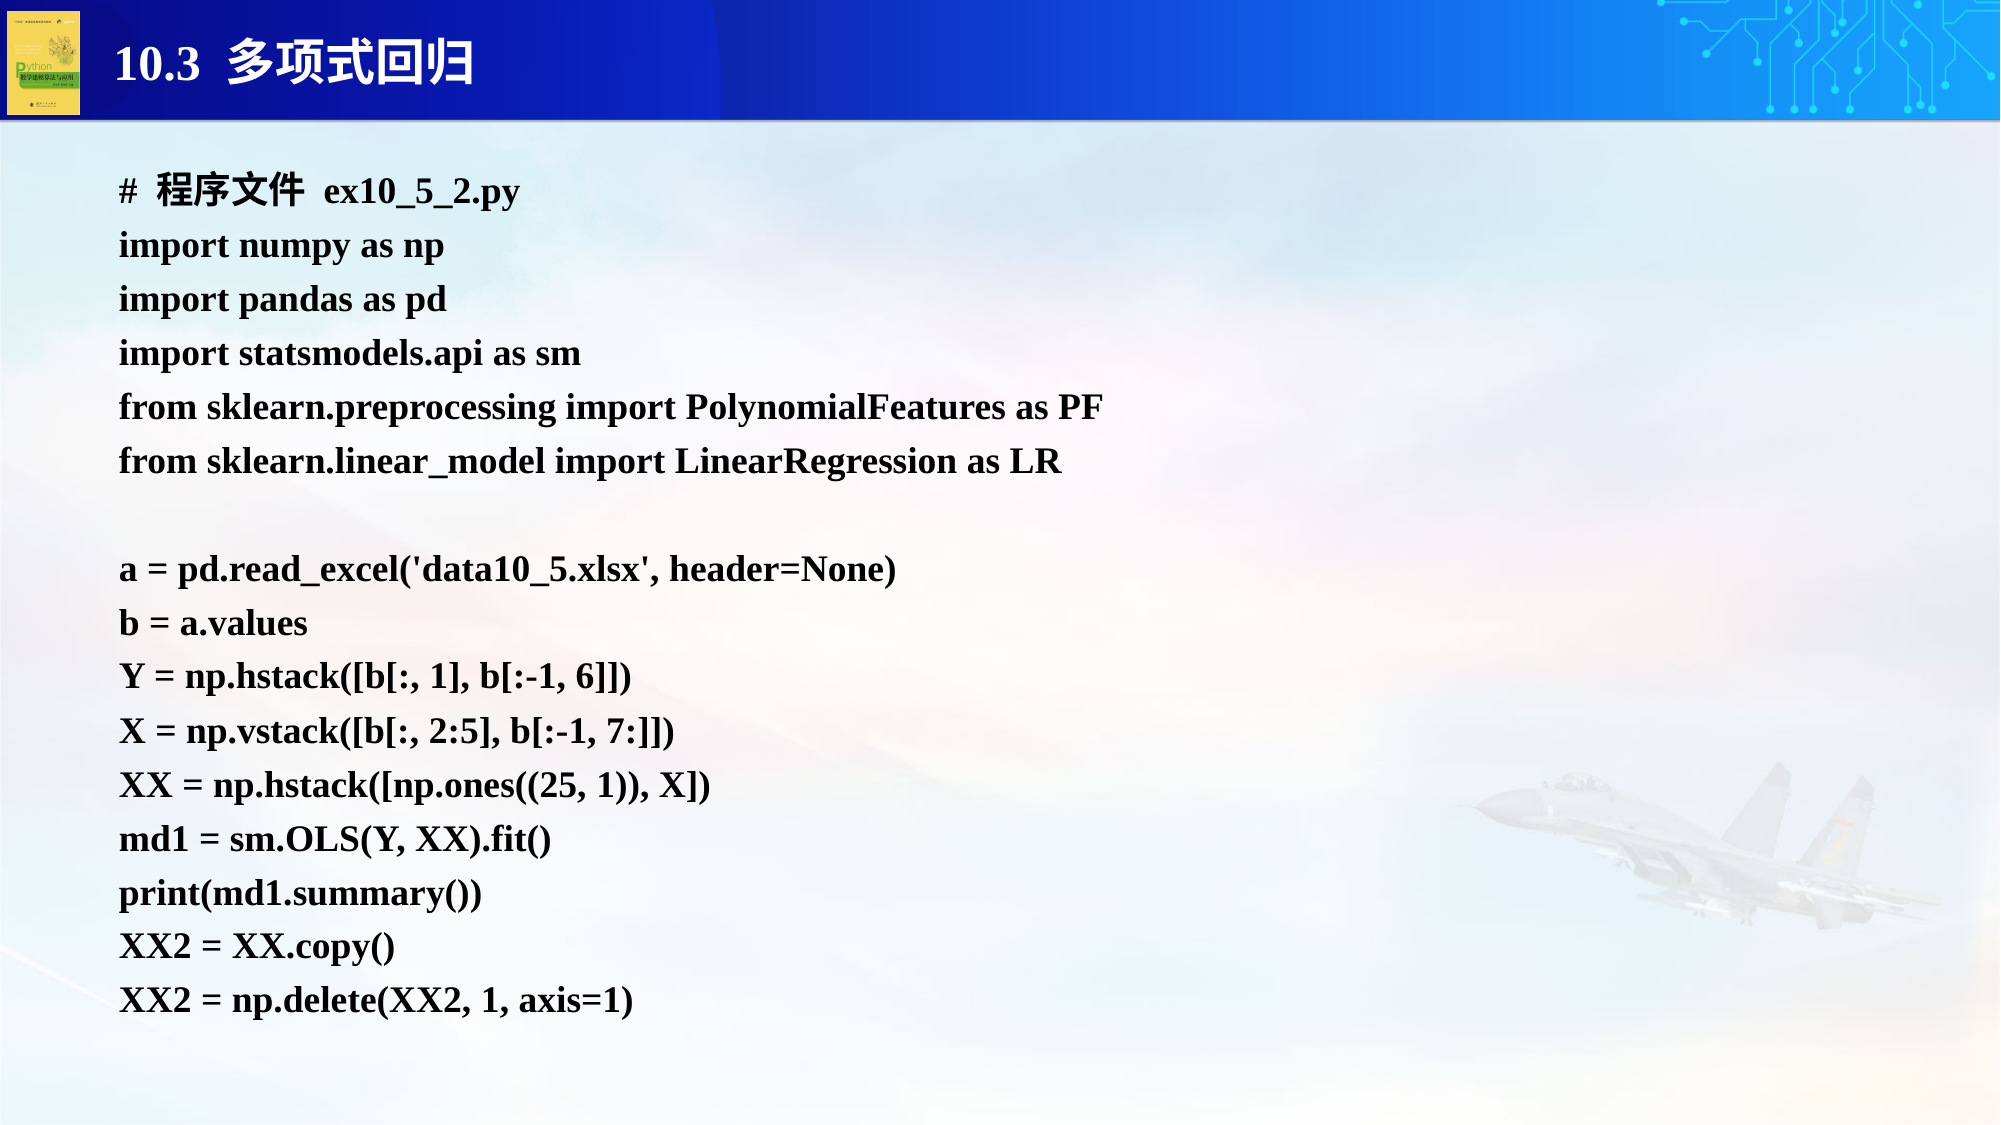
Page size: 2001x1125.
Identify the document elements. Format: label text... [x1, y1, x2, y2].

list # 程序文件 ex10_5_2.py import numpy as np import pandas as pd import statsmodels.api as sm from sklearn.preprocessing import PolynomialFeatures as PF from sklearn.linear_model import LinearRegression as LR a = pd.read_excel('data10_5.xlsx', header=None) b = a.values Y = np.hstack([b[:, 1], b[:-1, 6]]) X = np.vstack([b[:, 2:5], b[:-1, 7:]]) XX = np.hstack([np.ones((25, 1)), X]) md1 = sm.OLS(Y, XX).fit() print(md1.summary()) XX2 = XX.copy() XX2 = np.delete(XX2, 1, axis=1) [104, 149, 1948, 1043]
picture [0, 0, 2000, 1125]
